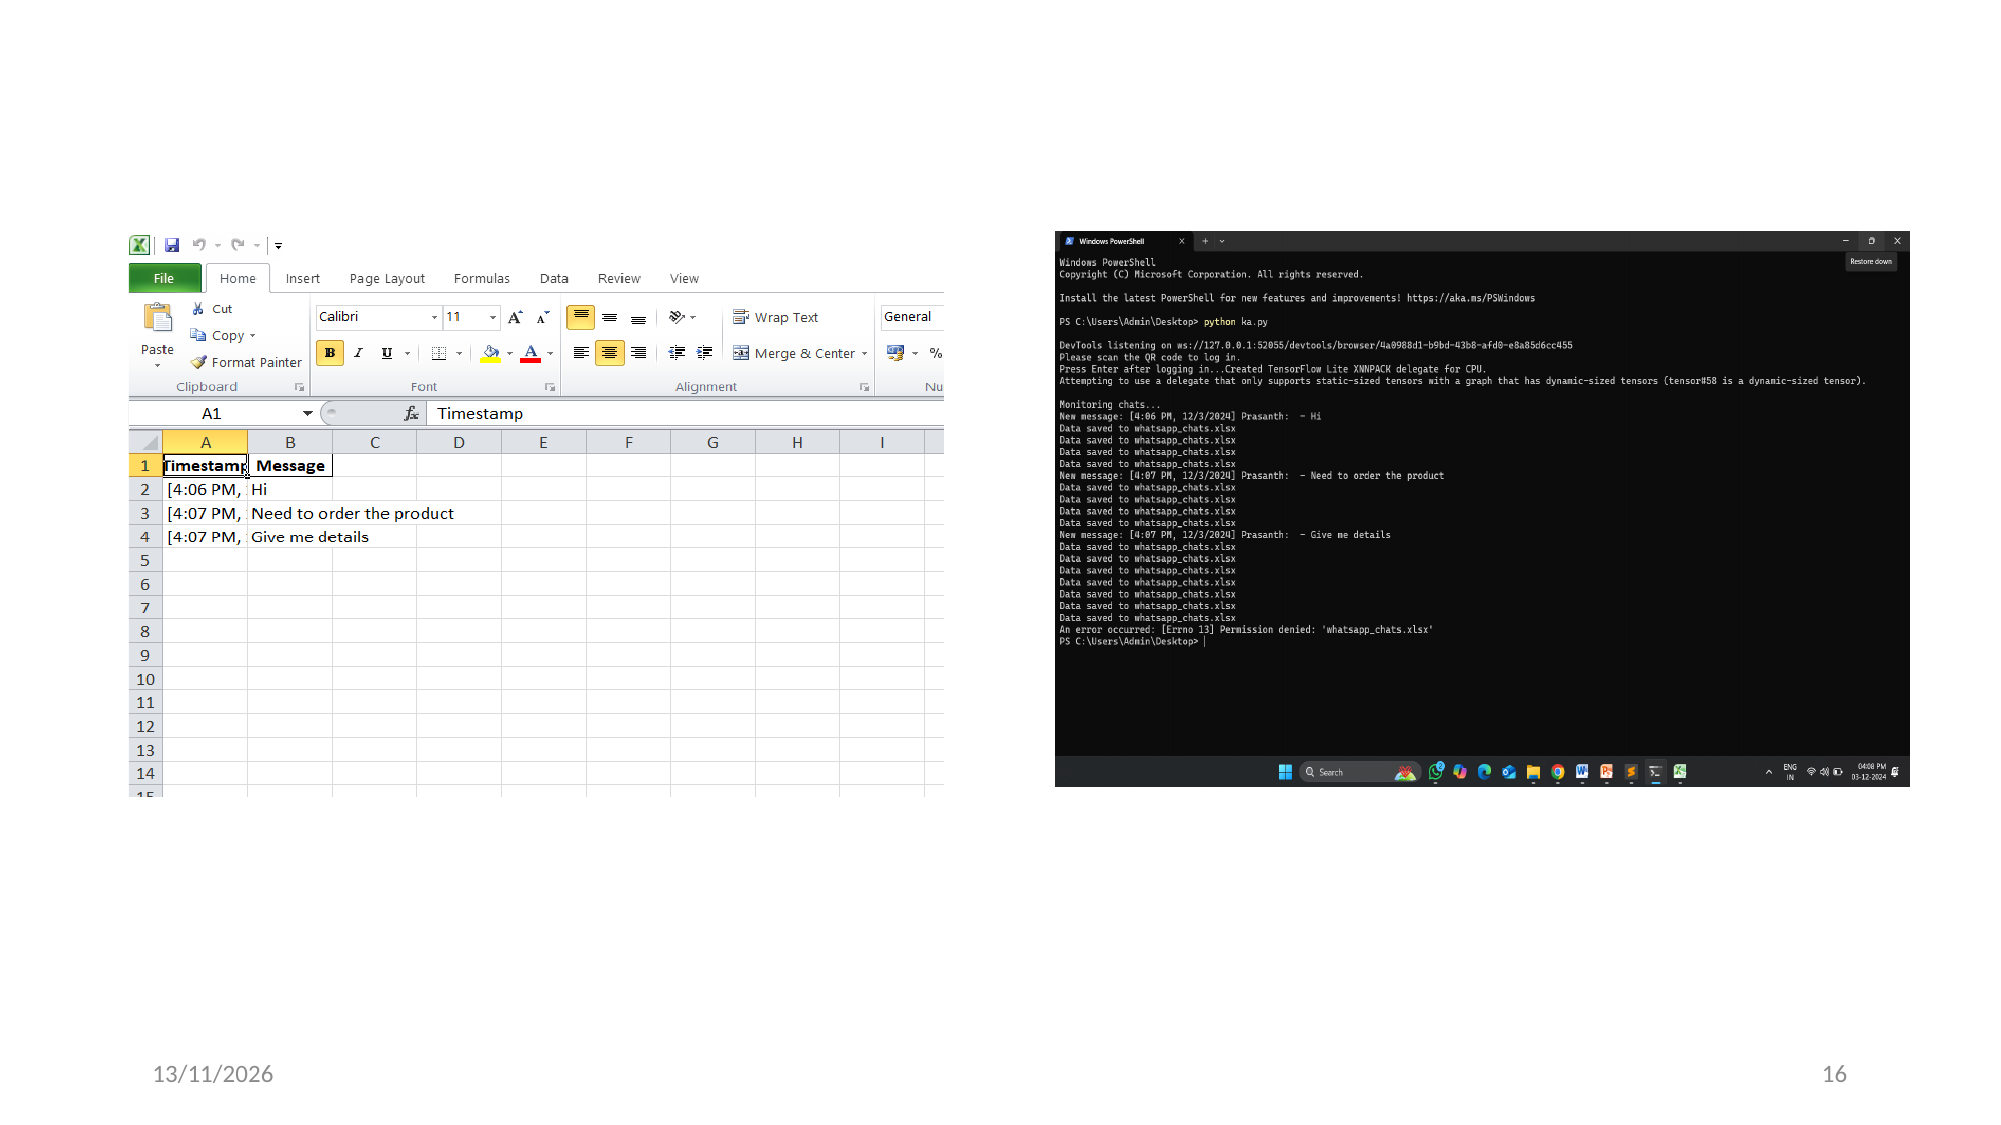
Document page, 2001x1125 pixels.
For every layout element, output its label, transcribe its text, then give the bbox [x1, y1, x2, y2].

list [128, 232, 944, 797]
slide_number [137, 1042, 588, 1103]
slide_number 16 [1412, 1042, 1863, 1103]
picture [1055, 231, 1910, 787]
